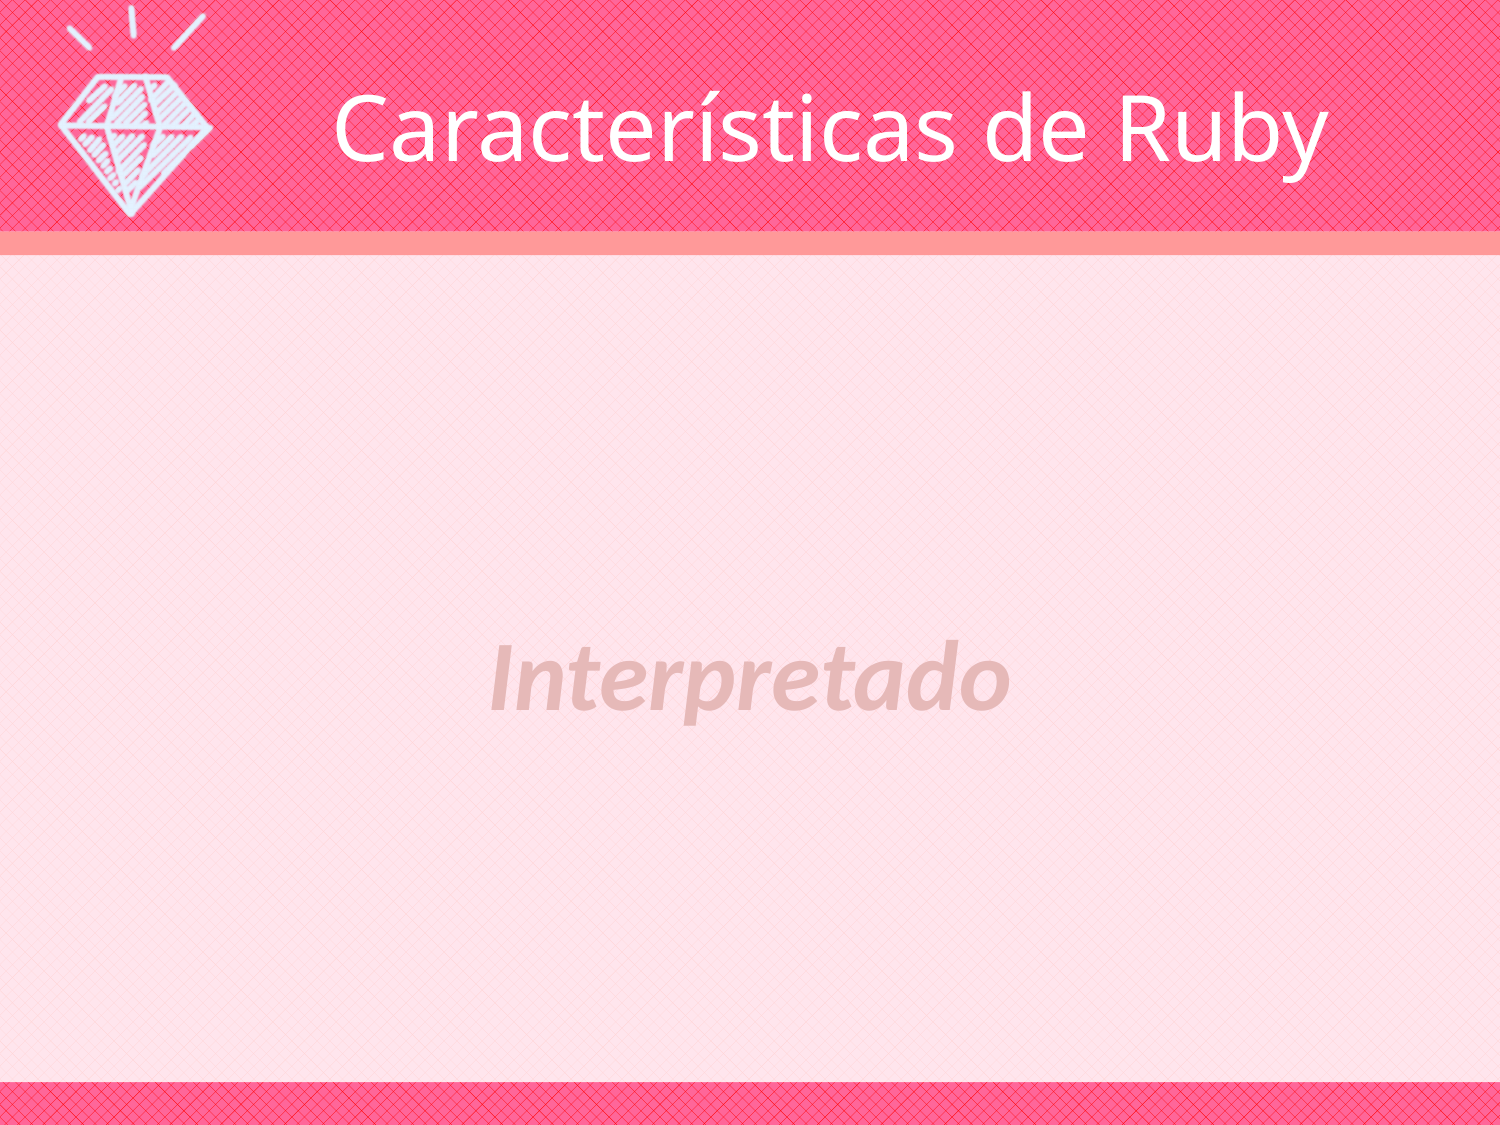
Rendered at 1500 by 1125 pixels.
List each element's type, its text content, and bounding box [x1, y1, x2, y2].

title Características de Ruby [155, 30, 1500, 219]
picture [30, 0, 255, 230]
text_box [0, 231, 1500, 1083]
